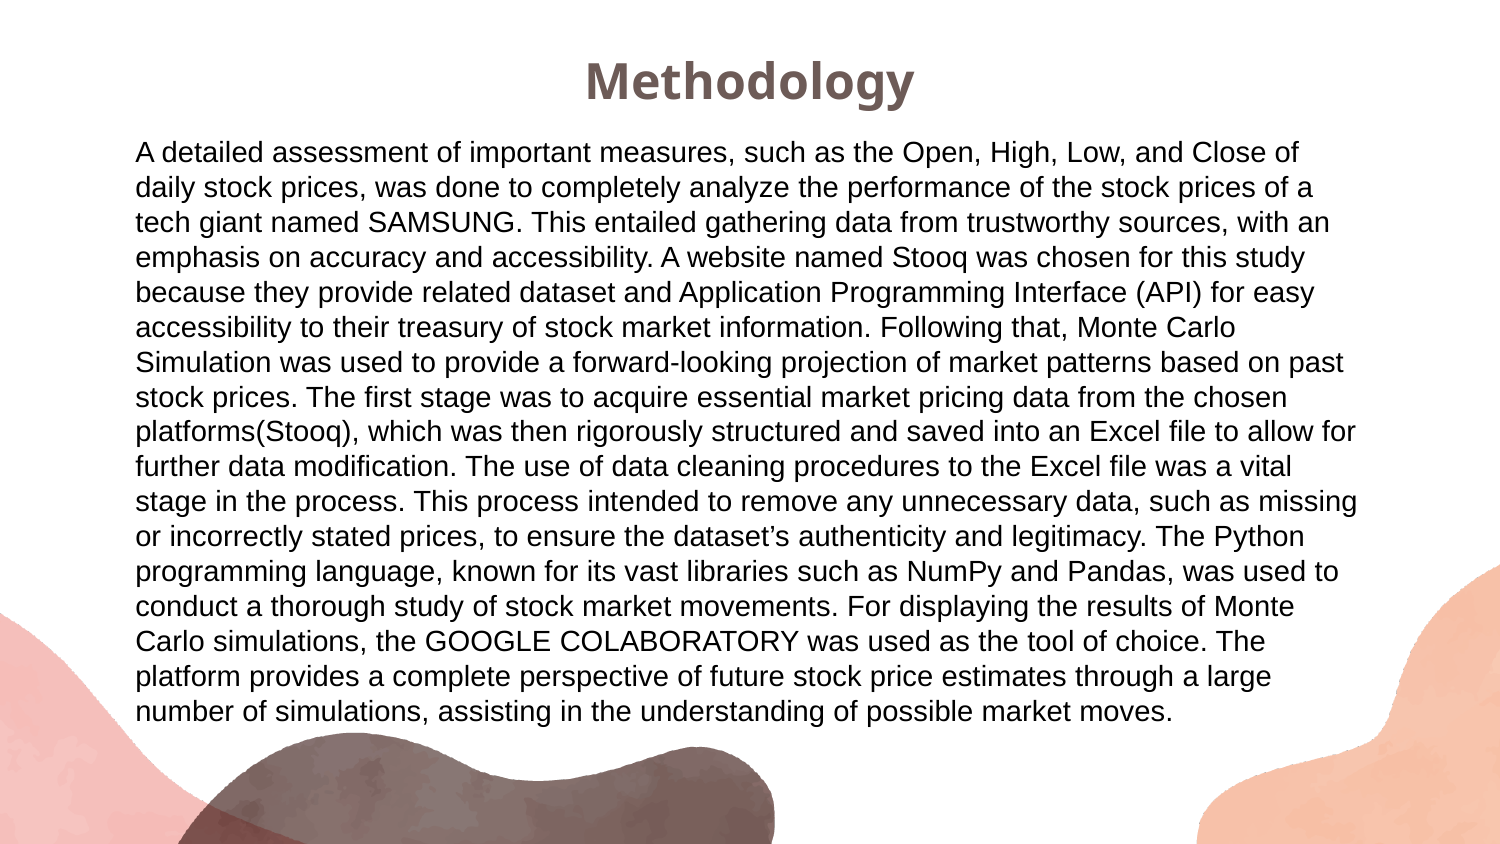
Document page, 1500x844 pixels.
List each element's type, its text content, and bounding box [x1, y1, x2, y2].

title Methodology [75, 34, 1425, 129]
text_box A detailed assessment of important measures, such as the Open, High, Low, and Close of daily stock prices, was done to completely analyze the performance of the stock prices of a tech giant named SAMSUNG. This entailed gathering data from trustworthy sources, with an emphasis on accuracy and accessibility. A website named Stooq was chosen for this study because they provide related dataset and Application Programming Interface (API) for easy accessibility to their treasury of stock market information. Following that, Monte Carlo Simulation was used to provide a forward-looking projection of market patterns based on past stock prices. The first stage was to acquire essential market pricing data from the chosen platforms(Stooq), which was then rigorously structured and saved into an Excel file to allow for further data modification. The use of data cleaning procedures to the Excel file was a vital stage in the process. This process intended to remove any unnecessary data, such as missing or incorrectly stated prices, to ensure the dataset’s authenticity and legitimacy. The Python programming language, known for its vast libraries such as NumPy and Pandas, was used to conduct a thorough study of stock market movements. For displaying the results of Monte Carlo simulations, the GOOGLE COLABORATORY was used as the tool of choice. The platform provides a complete perspective of future stock price estimates through a large number of simulations, assisting in the understanding of possible market moves. [120, 118, 1380, 743]
picture [0, 0, 1500, 844]
